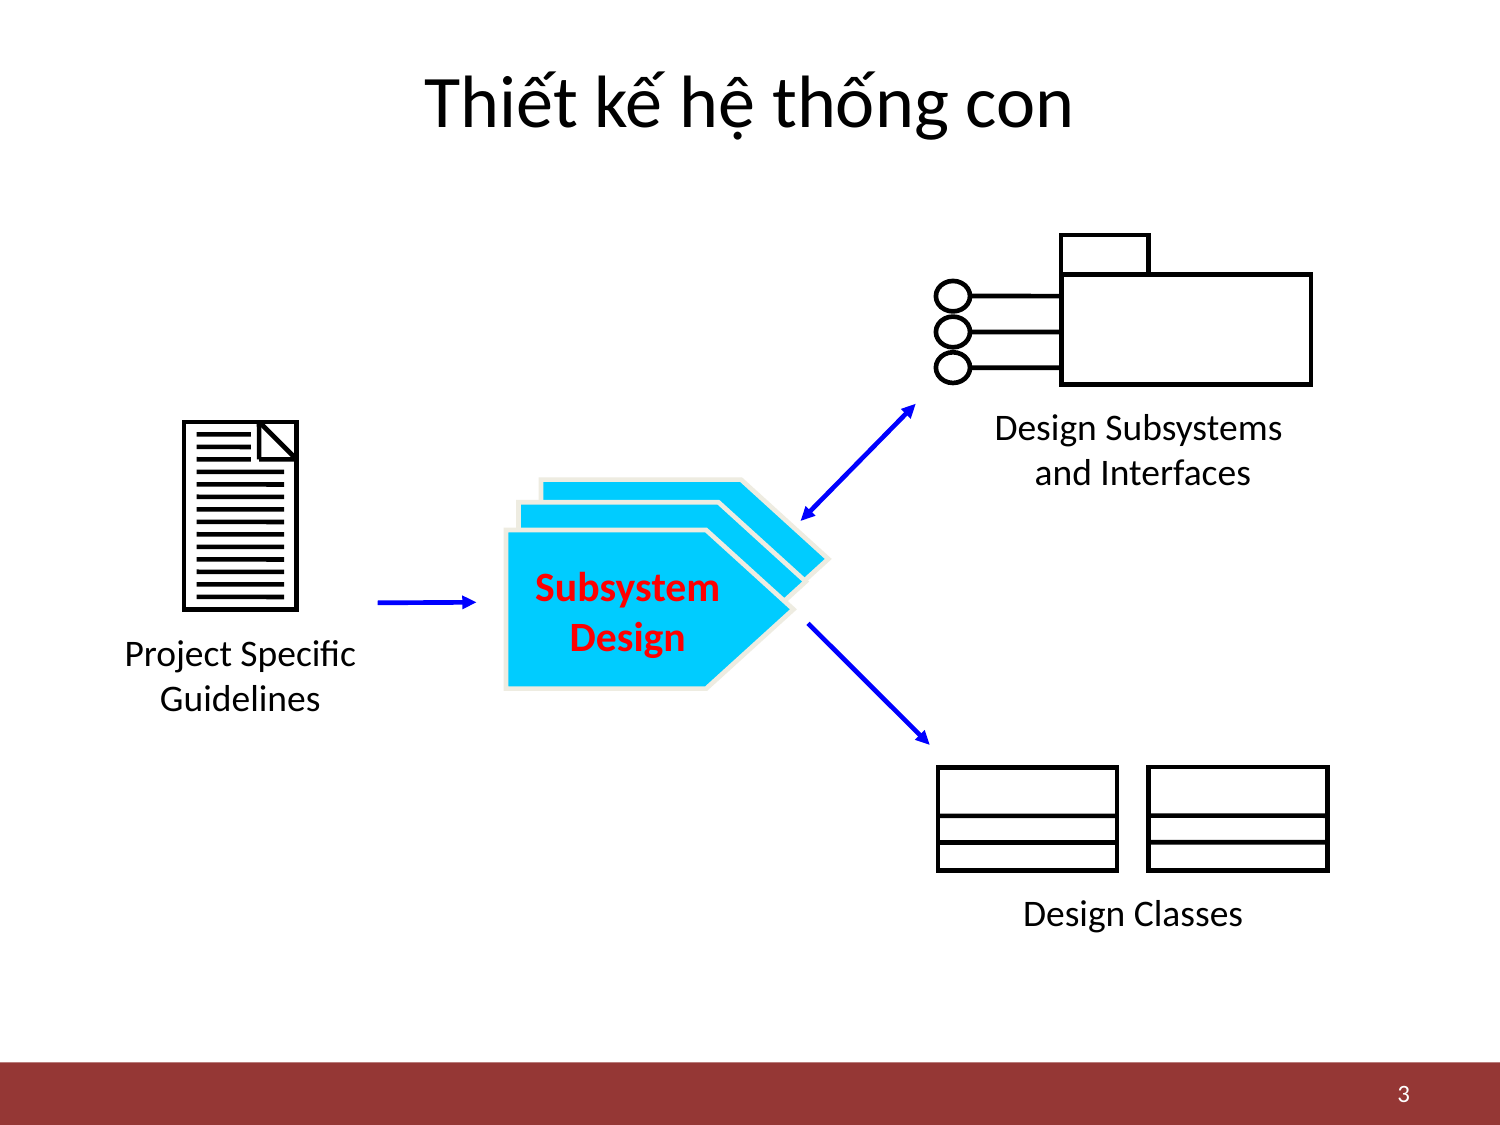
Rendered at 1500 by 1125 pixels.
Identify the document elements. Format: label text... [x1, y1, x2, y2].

text_box Design Classes [958, 881, 1309, 942]
text_box [800, 403, 916, 521]
text_box [518, 502, 806, 601]
text_box [541, 479, 829, 580]
text_box [389, 596, 477, 609]
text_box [95, 421, 385, 728]
title Thiết kế hệ thống con [75, 45, 1425, 150]
slide_number 3 [1074, 1072, 1425, 1113]
text_box [807, 623, 930, 745]
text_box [1148, 766, 1328, 871]
text_box Subsystem Design [505, 530, 794, 689]
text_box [937, 766, 1118, 872]
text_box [935, 234, 1330, 502]
